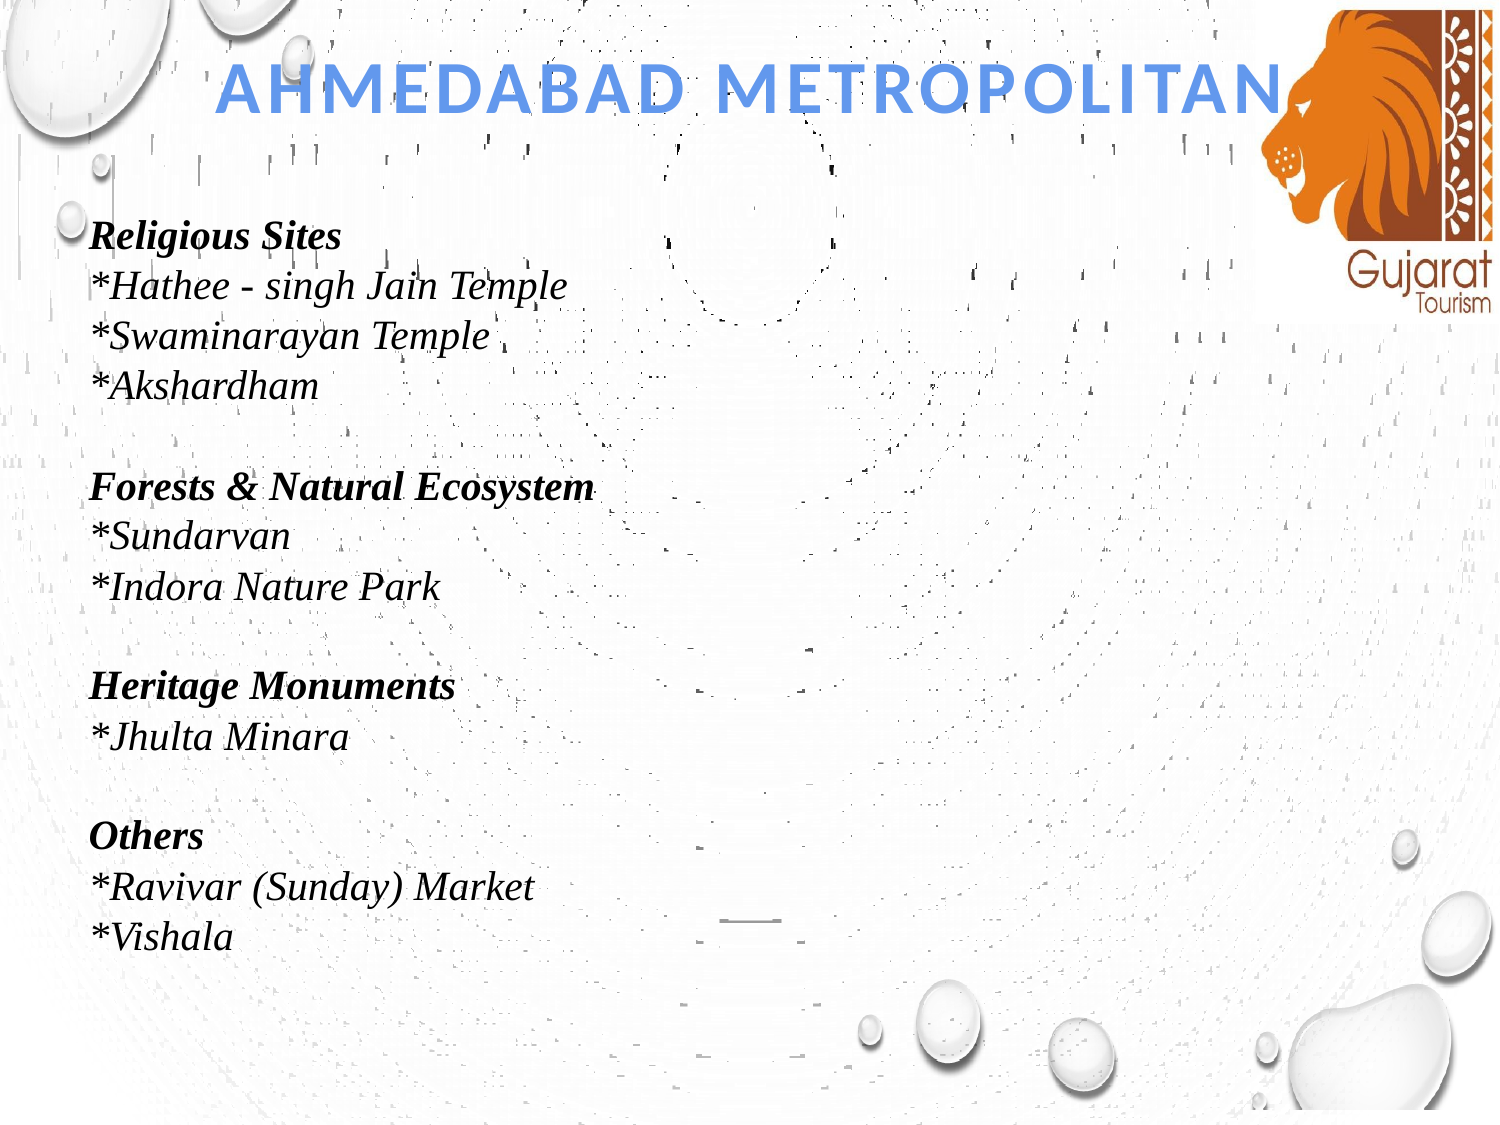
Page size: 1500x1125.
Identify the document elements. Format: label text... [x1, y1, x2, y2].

text_box AHMEDABAD METROPOLITAN [200, 30, 1300, 136]
title Religious Sites *Hathee - singh Jain Temple *Swaminarayan Temple *Akshardham Forests & Natural Ecosystem *Sundarvan *Indora Nature Park Heritage Monuments *Jhulta Minara Others *Ravivar (Sunday) Market *Vishala [88, 208, 1400, 1000]
picture [0, 0, 1500, 1125]
